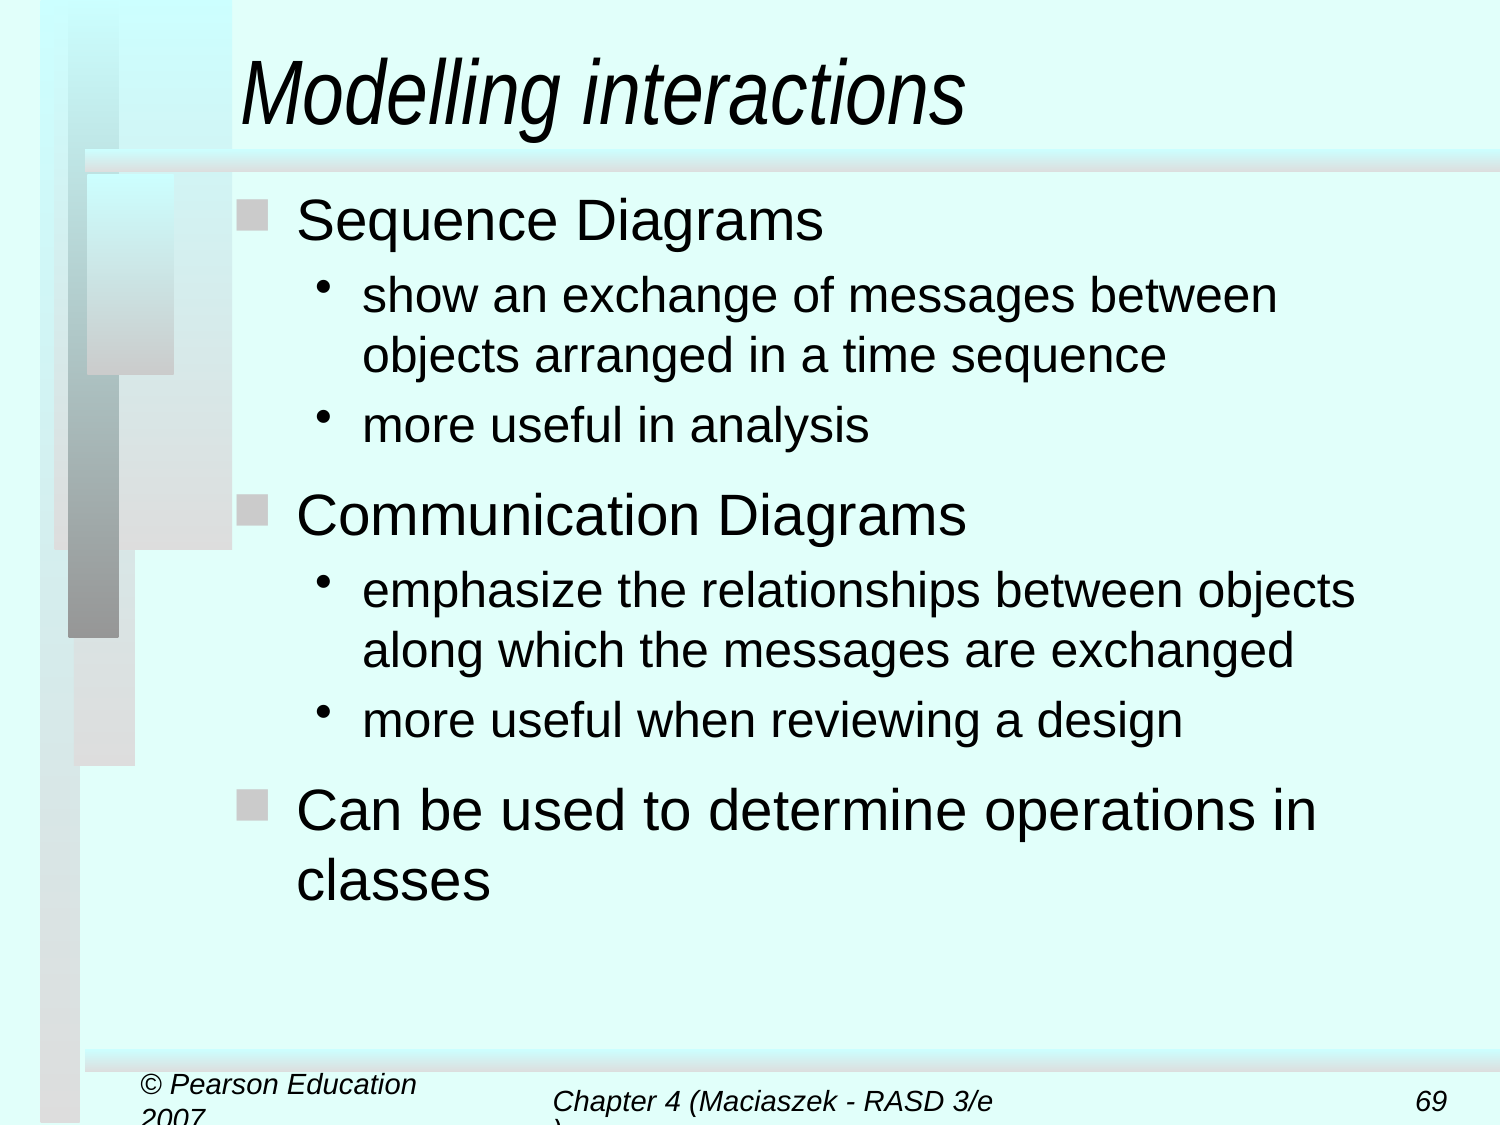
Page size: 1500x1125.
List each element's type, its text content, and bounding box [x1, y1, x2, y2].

footer Chapter 4 (Maciaszek - RASD 3/e) [537, 1074, 1013, 1125]
slide_number 69 [1149, 1074, 1463, 1125]
slide_number © Pearson Education 2007 [125, 1074, 438, 1125]
title Modelling interactions [225, 0, 1500, 150]
list Sequence Diagrams show an exchange of messages between objects arranged in a time sequence more useful in analysis Communication Diagrams emphasize the relationships between objects along which the messages are exchanged more useful when reviewing a design Can be used to determine operations in classes [225, 174, 1463, 1038]
